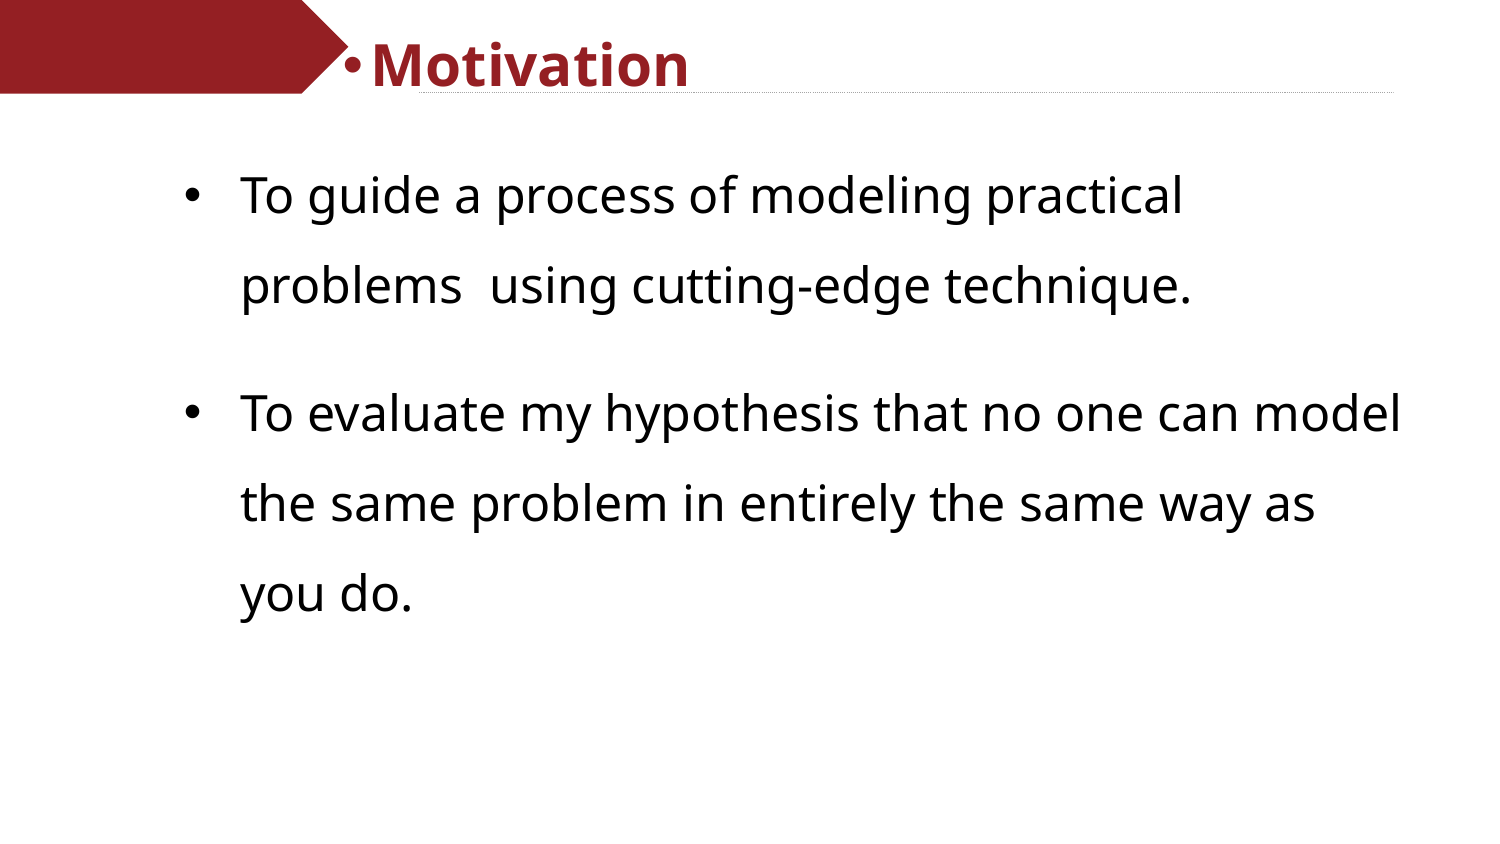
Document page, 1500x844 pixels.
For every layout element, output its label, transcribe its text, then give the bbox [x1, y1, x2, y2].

text_box To guide a process of modeling practical problems using cutting-edge technique. To evaluate my hypothesis that no one can model the same problem in entirely the same way as you do. [94, 126, 1424, 754]
list Motivation [327, 28, 1486, 100]
